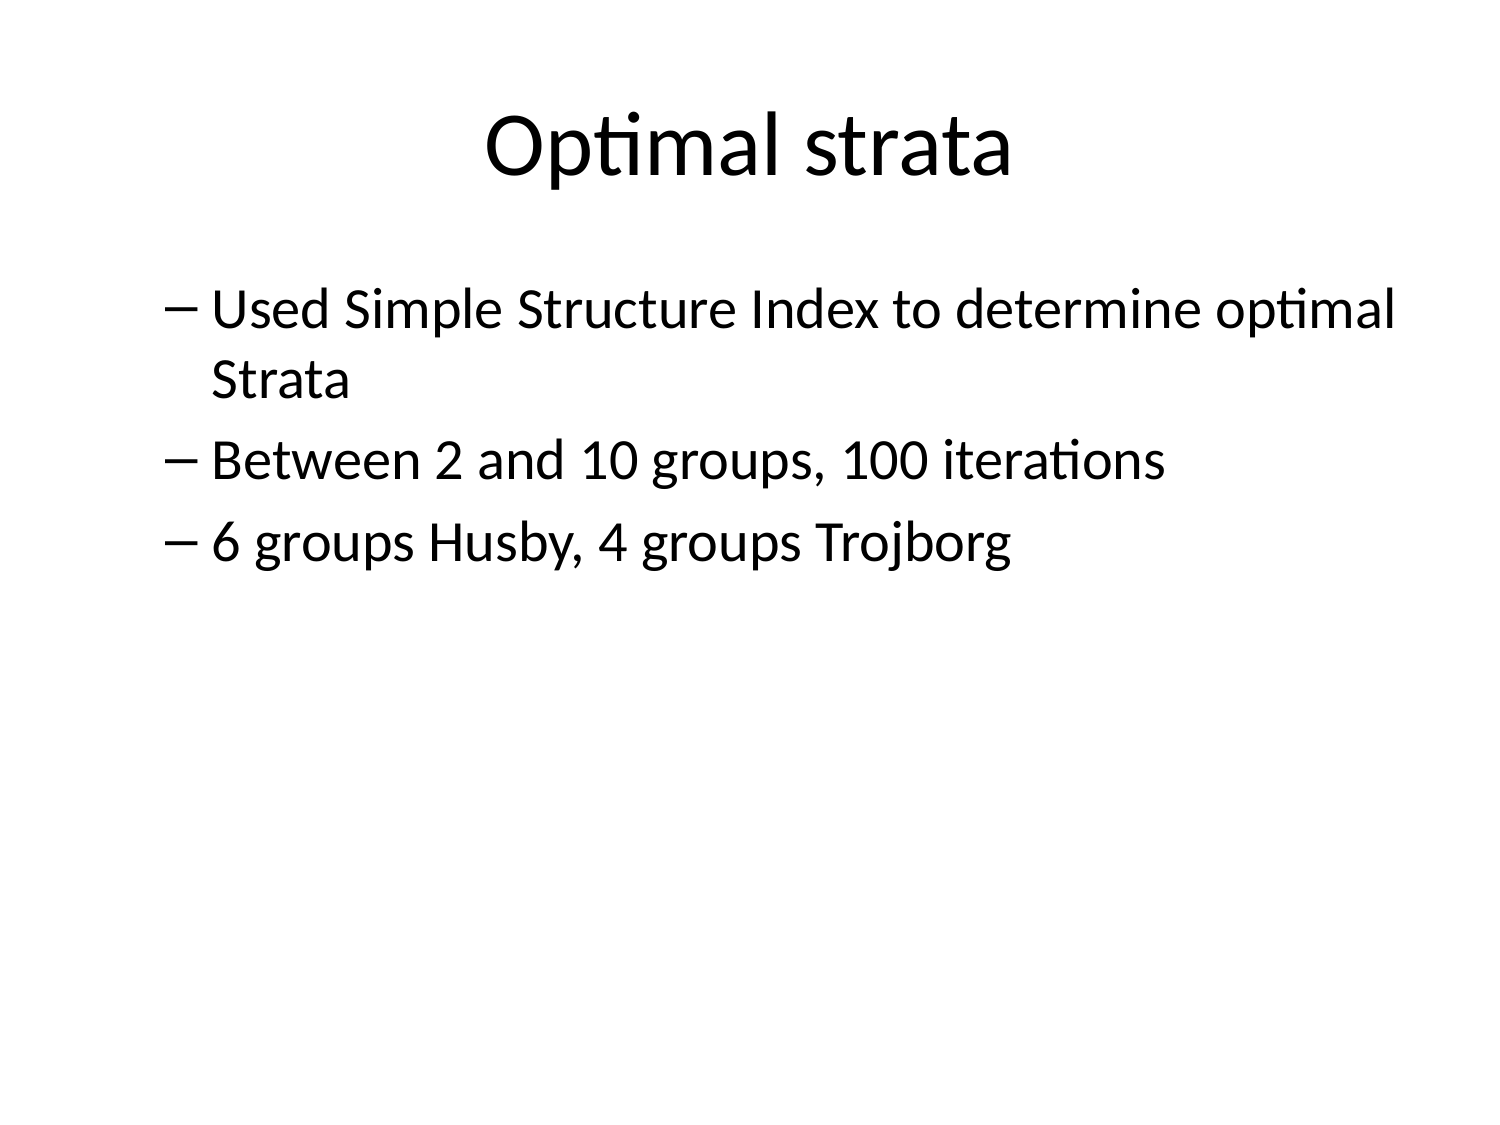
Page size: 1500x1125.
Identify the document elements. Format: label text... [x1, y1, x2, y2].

title Optimal strata [75, 45, 1425, 233]
list Used Simple Structure Index to determine optimal Strata Between 2 and 10 groups, 100 iterations 6 groups Husby, 4 groups Trojborg [75, 262, 1425, 1005]
